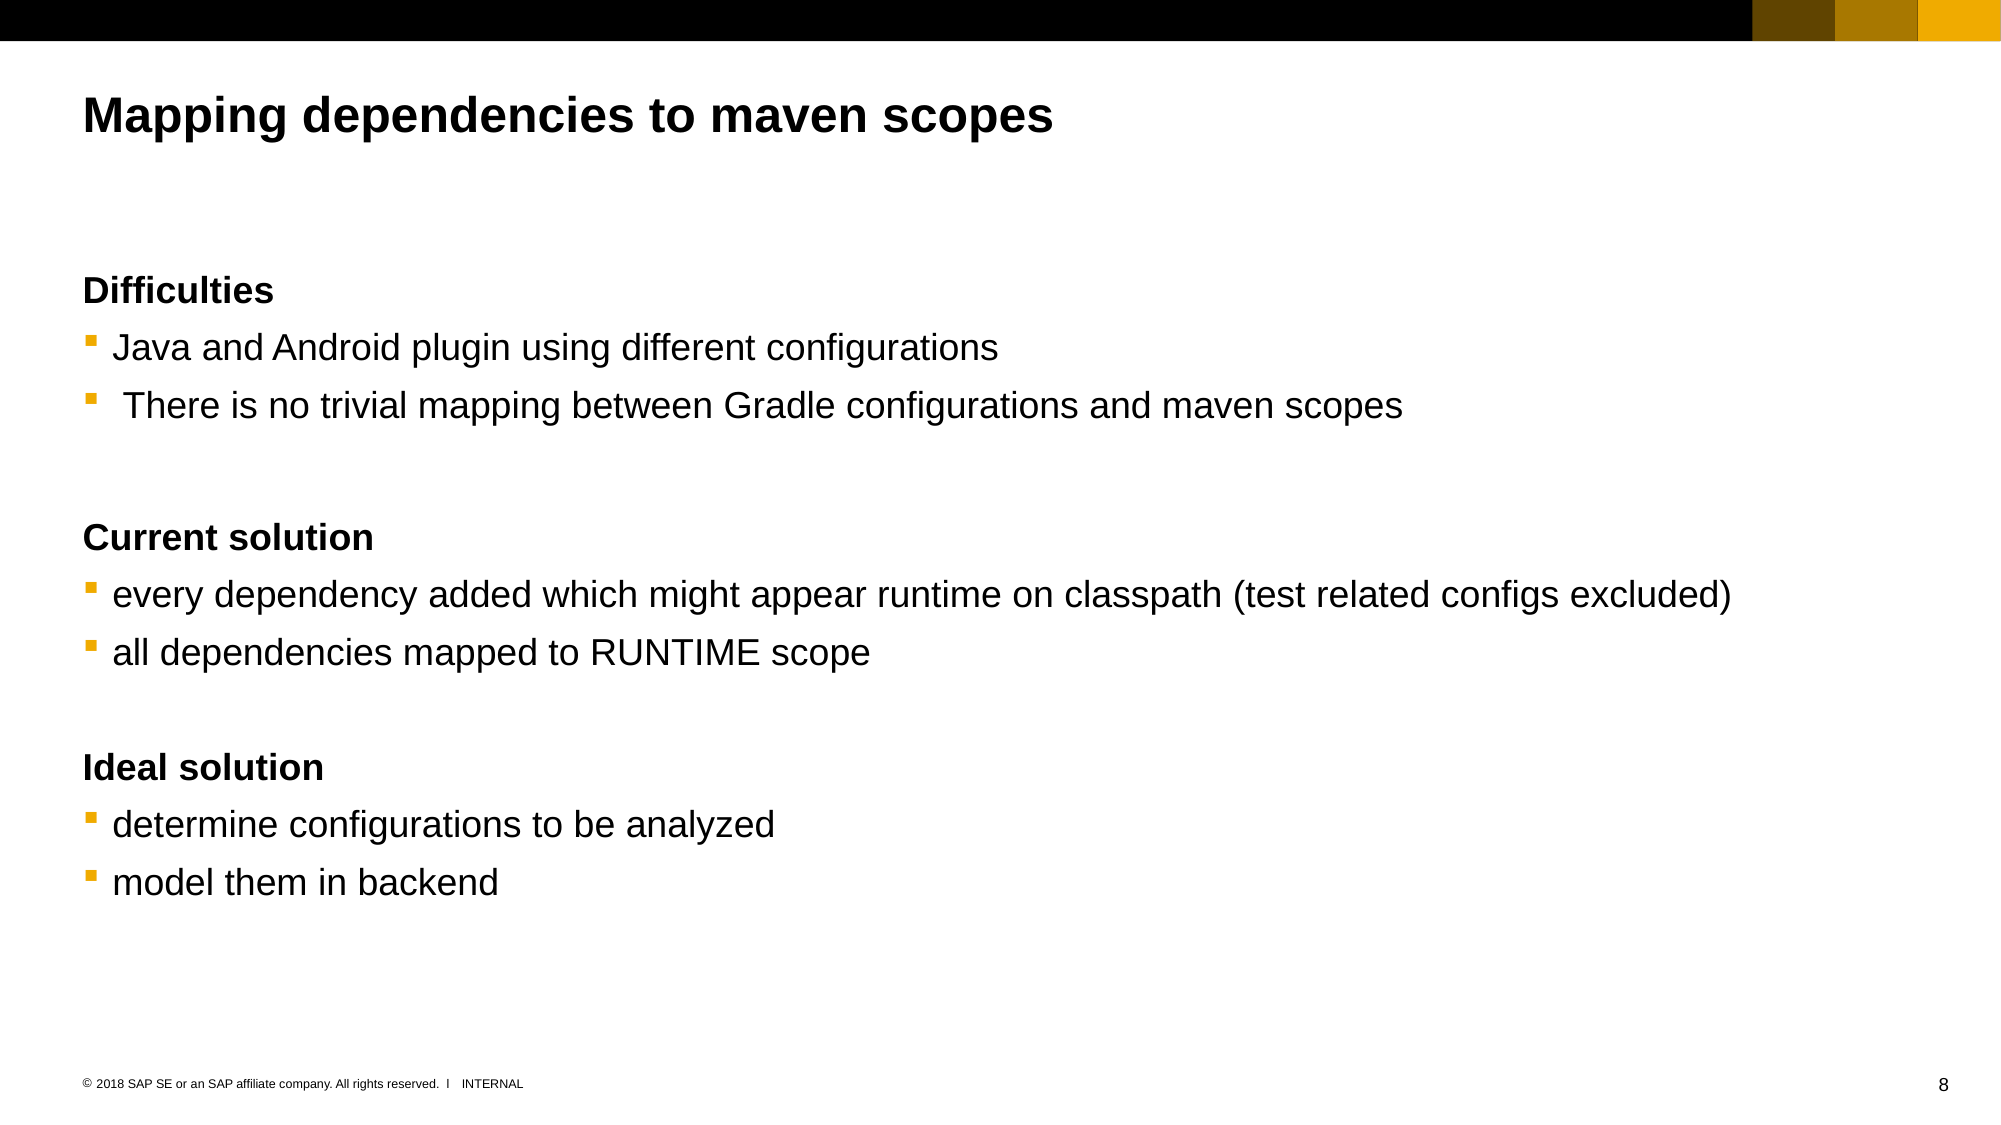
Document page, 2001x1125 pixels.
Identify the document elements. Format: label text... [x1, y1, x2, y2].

title Mapping dependencies to maven scopes [82, 82, 1918, 144]
list Difficulties Java and Android plugin using different configurations There is no trivial mapping between Gradle configurations and maven scopes Current solution every dependency added which might appear runtime on classpath (test related configs excluded) all dependencies mapped to RUNTIME scope Ideal solution determine configurations to be analyzed model them in backend [82, 265, 1918, 1040]
